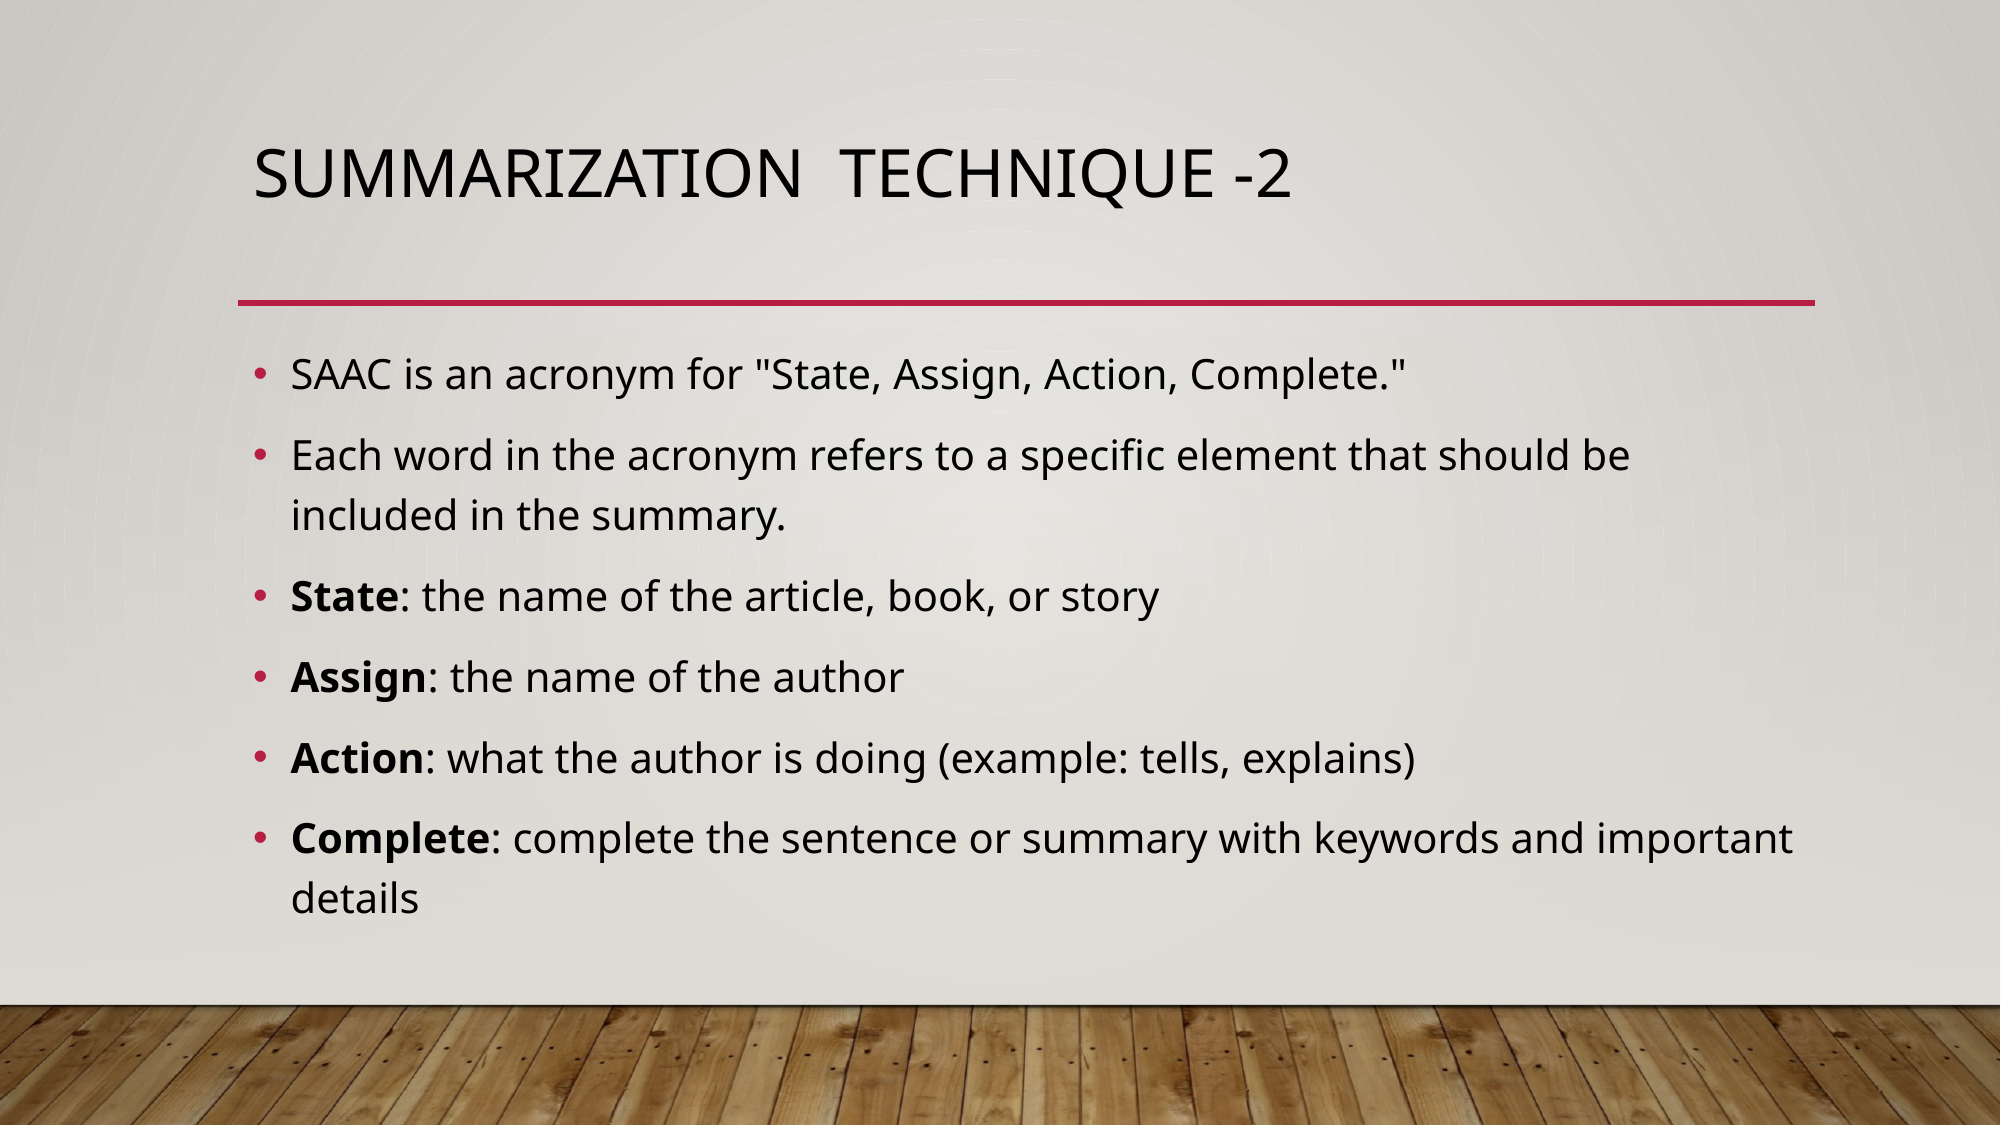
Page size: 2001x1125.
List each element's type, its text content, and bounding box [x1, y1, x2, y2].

list SAAC is an acronym for "State, Assign, Action, Complete." Each word in the acronym refers to a specific element that should be included in the summary. State: the name of the article, book, or story Assign: the name of the author Action: what the author is doing (example: tells, explains) Complete: complete the sentence or summary with keywords and important details [238, 330, 1814, 897]
picture [0, 1005, 2000, 1125]
title Summarization technique -2 [238, 131, 1814, 305]
